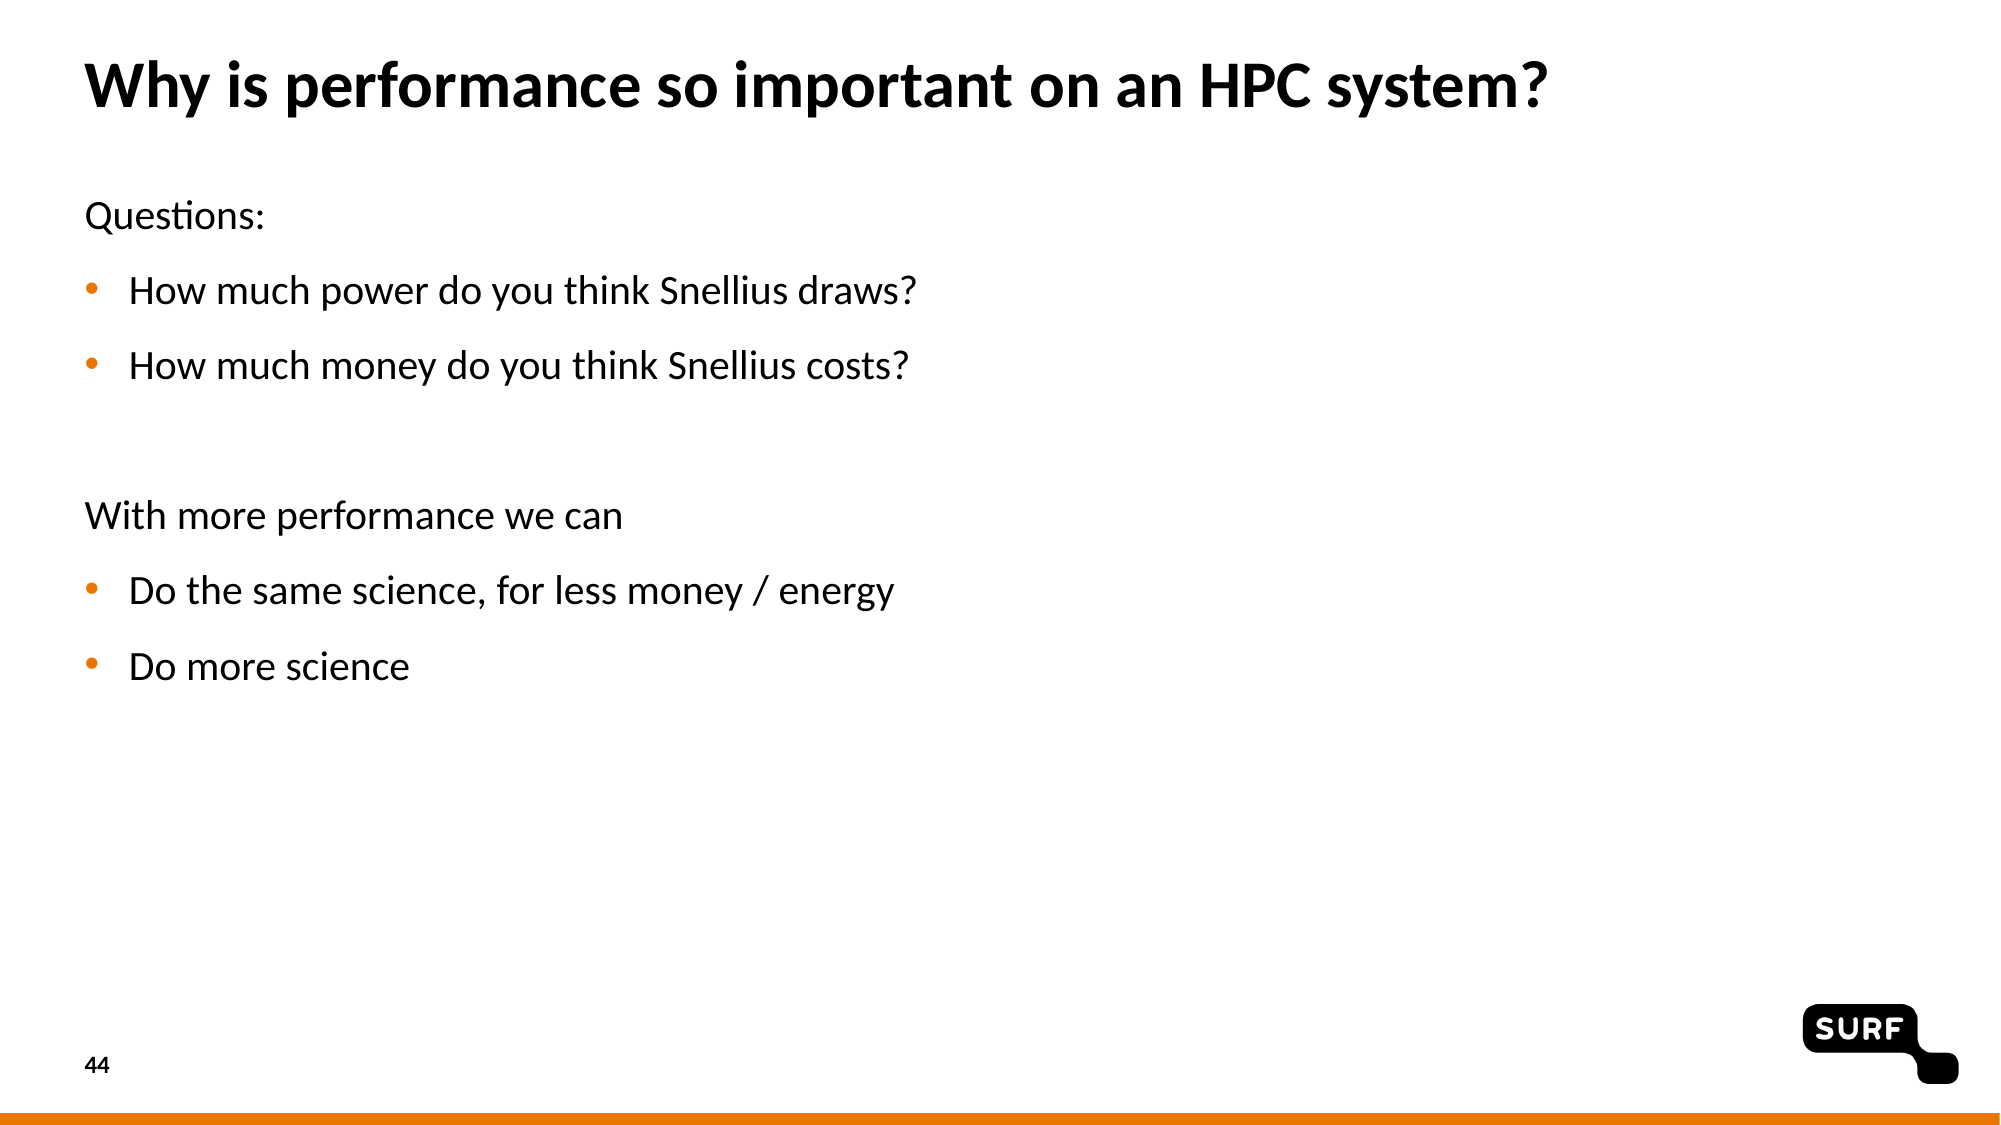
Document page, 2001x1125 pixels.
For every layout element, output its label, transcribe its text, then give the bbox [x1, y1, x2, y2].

slide_number 44 [84, 1045, 149, 1082]
title Why is performance so important on an HPC system? [85, 44, 1914, 144]
picture [1802, 1004, 1959, 1084]
list Questions: How much power do you think Snellius draws? How much money do you think Snellius costs? With more performance we can Do the same science, for less money / energy Do more science [84, 187, 1706, 919]
